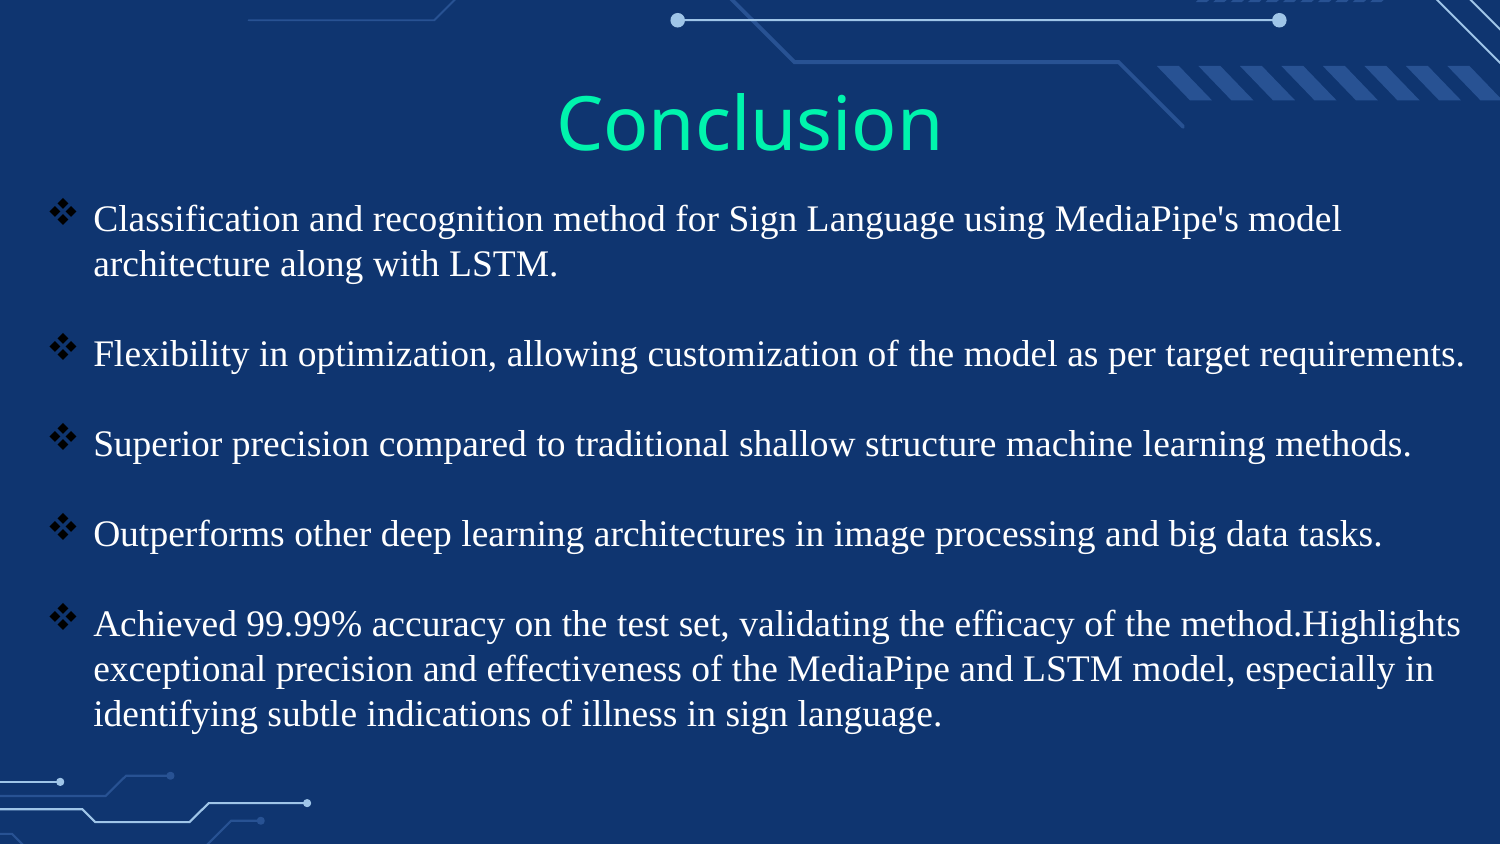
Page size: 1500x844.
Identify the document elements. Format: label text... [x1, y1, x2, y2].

text_box Classification and recognition method for Sign Language using MediaPipe's model architecture along with LSTM. Flexibility in optimization, allowing customization of the model as per target requirements. Superior precision compared to traditional shallow structure machine learning methods. Outperforms other deep learning architectures in image processing and big data tasks. Achieved 99.99% accuracy on the test set, validating the efficacy of the method.Highlights exceptional precision and effectiveness of the MediaPipe and LSTM model, especially in identifying subtle indications of illness in sign language. [31, 186, 1487, 742]
title Conclusion [118, 75, 1382, 156]
